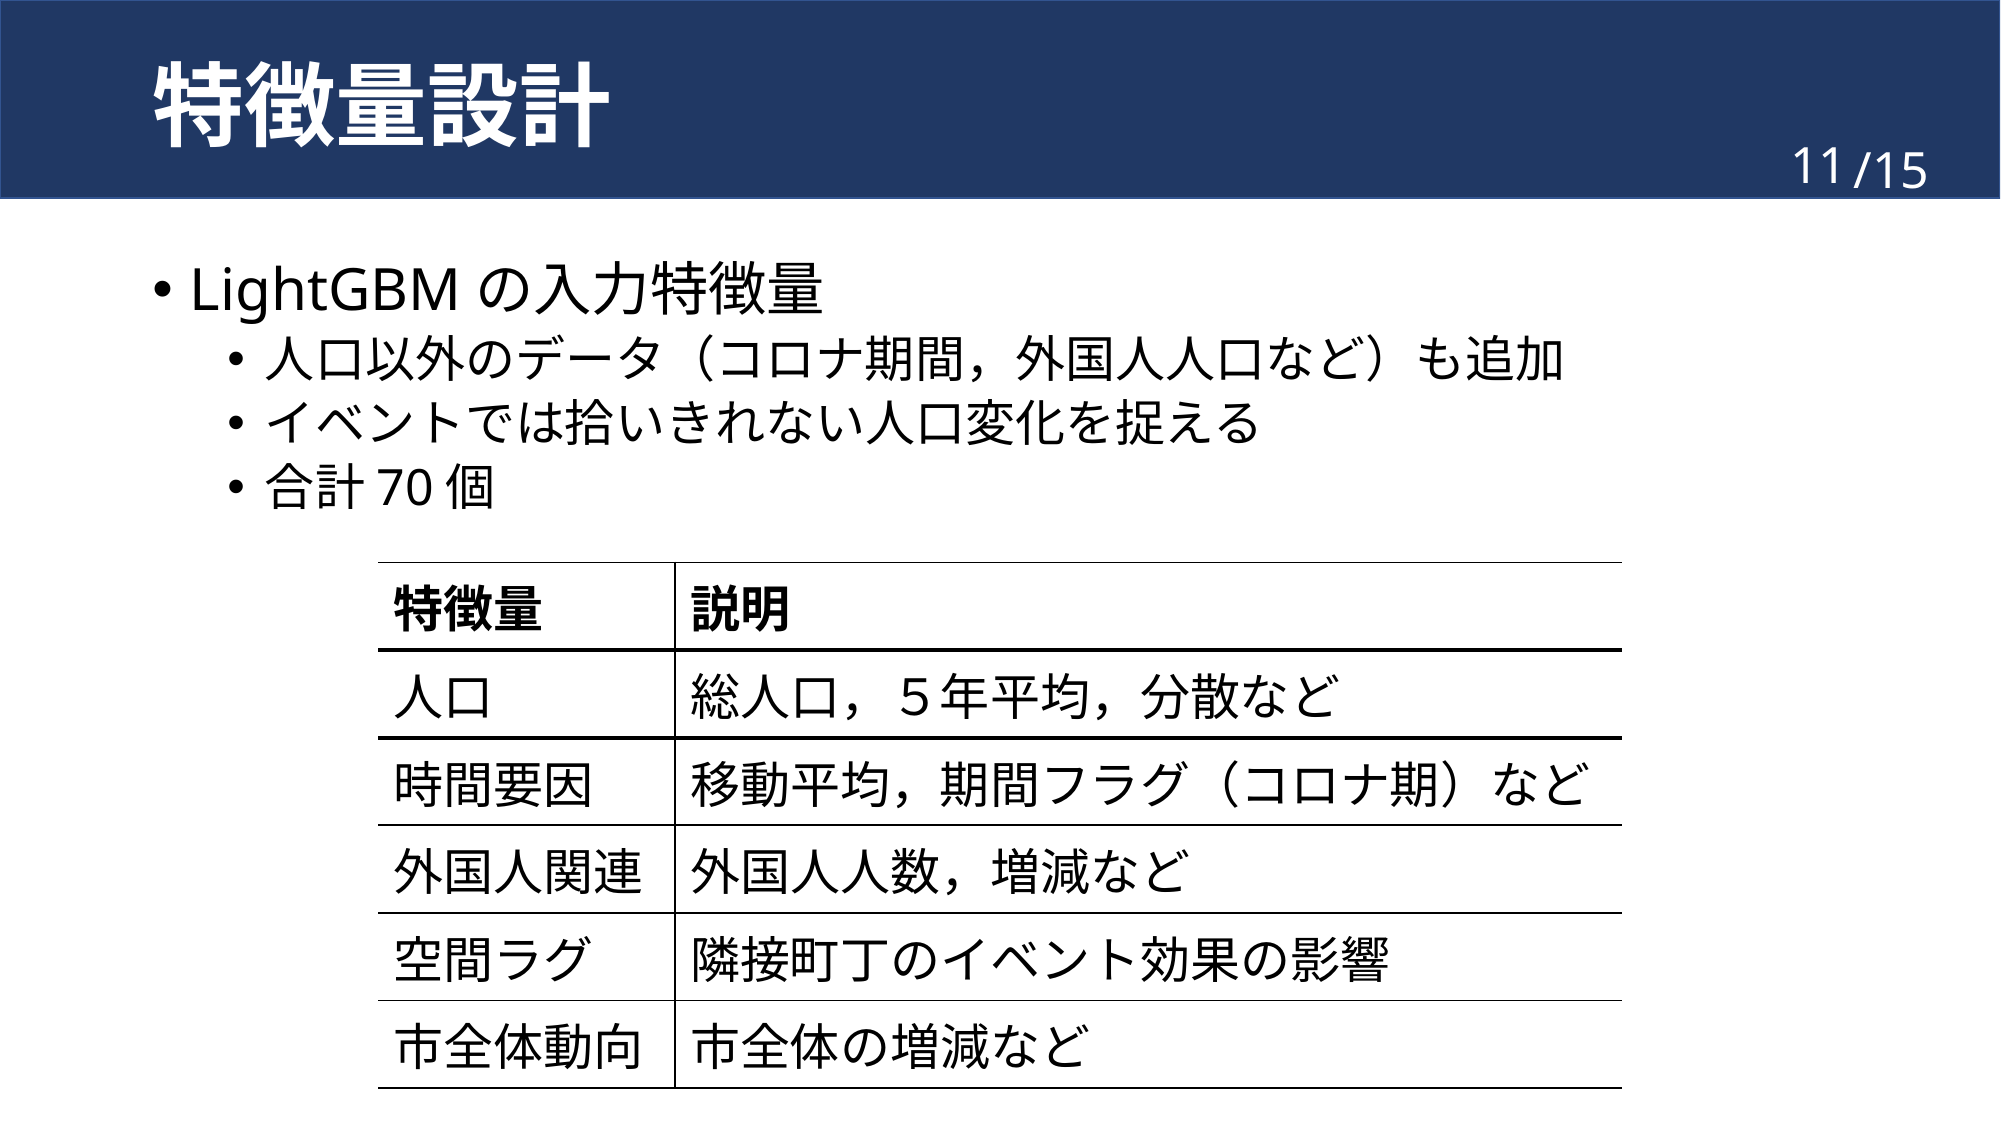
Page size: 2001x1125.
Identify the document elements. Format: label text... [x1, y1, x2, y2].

table_cell 隣接町丁のイベント効果の影響 [676, 914, 1622, 1000]
table_cell 市全体動向 [378, 1001, 674, 1087]
table_cell 空間ラグ [378, 914, 674, 1000]
table_header 説明 [676, 563, 1622, 648]
table_cell 外国人関連 [378, 826, 674, 912]
slide_number 10 [1412, 138, 1863, 198]
table_cell 移動平均，期間フラグ（コロナ期）など [676, 740, 1622, 824]
list LightGBMの入力特徴量 人口以外のデータ（コロナ期間，外国人人口など）も追加 イベントでは拾いきれない人口変化を捉える 合計70個 [137, 253, 1863, 1067]
table_cell 時間要因 [378, 740, 674, 824]
title 特徴量設計 [137, 22, 1863, 198]
table_cell 市全体の増減など [676, 1001, 1622, 1087]
table_cell 人口 [378, 652, 674, 736]
table_cell 総人口，５年平均，分散など [676, 652, 1622, 736]
table_header 特徴量 [378, 563, 674, 648]
table_cell 外国人人数，増減など [676, 826, 1622, 912]
